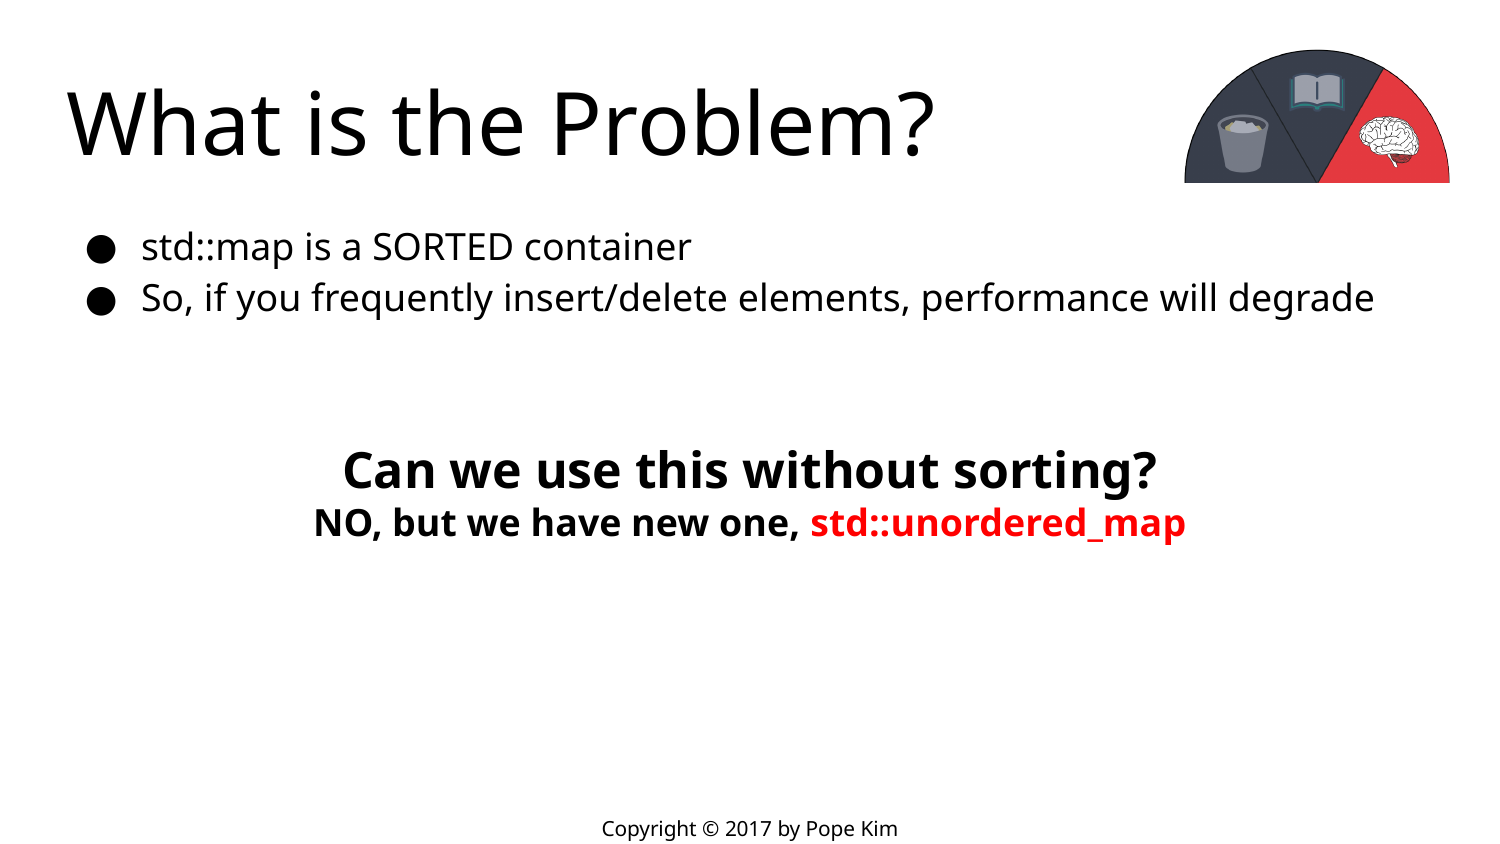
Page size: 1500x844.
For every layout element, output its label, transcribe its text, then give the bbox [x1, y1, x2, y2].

title What is the Problem? [51, 51, 1449, 189]
picture [1134, 0, 1500, 183]
text_box Can we use this without sorting? NO, but we have new one, std::unordered_map [241, 423, 1259, 561]
list std::map is a SORTED container So, if you frequently insert/delete elements, performance will degrade [51, 200, 1449, 752]
